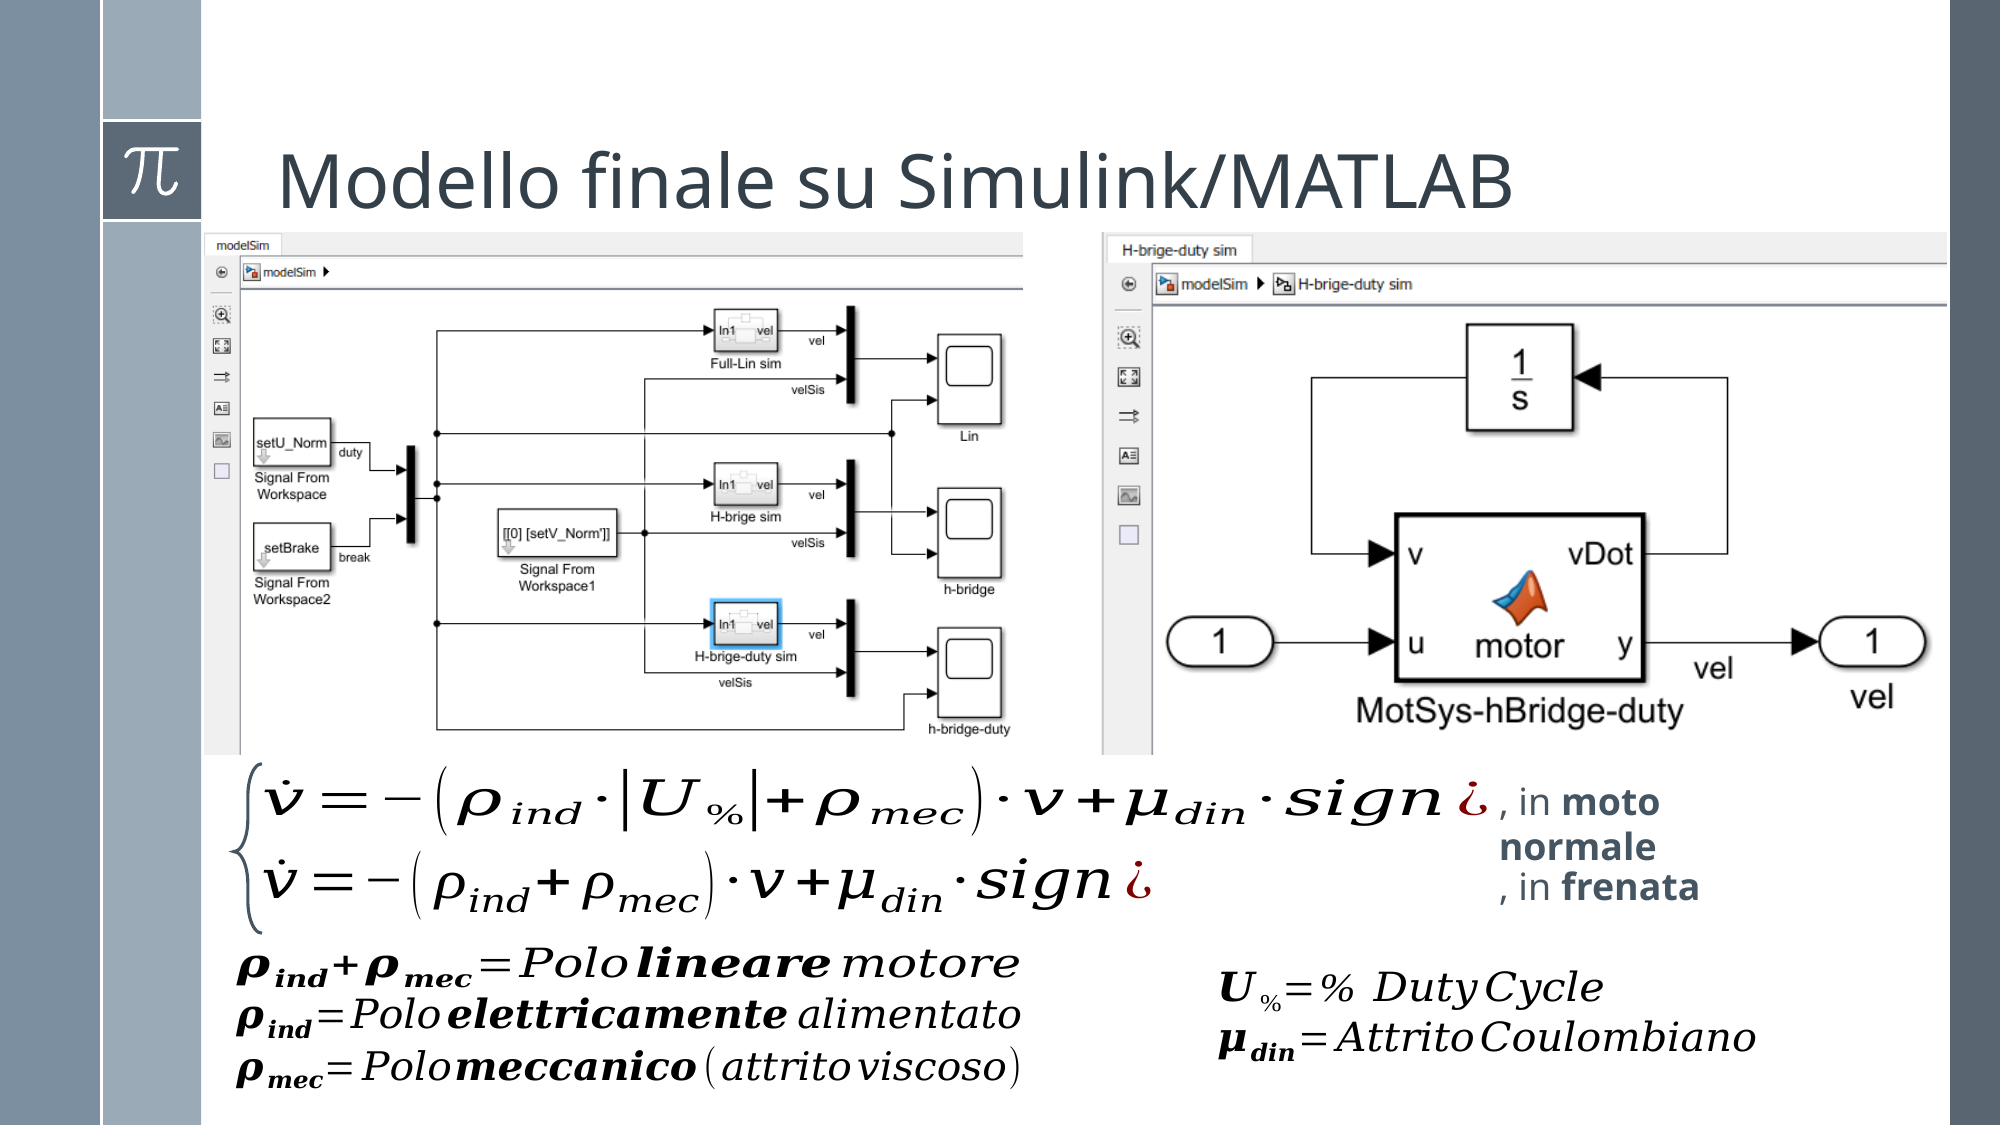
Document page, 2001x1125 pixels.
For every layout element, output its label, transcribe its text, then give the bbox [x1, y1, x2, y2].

text_box , in moto normale [1492, 770, 1824, 855]
title Modello finale su Simulink/MATLAB [261, 29, 1867, 233]
picture [204, 232, 1023, 755]
text_box , in frenata [1492, 855, 1824, 916]
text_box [233, 762, 1492, 934]
picture [1101, 232, 1947, 755]
